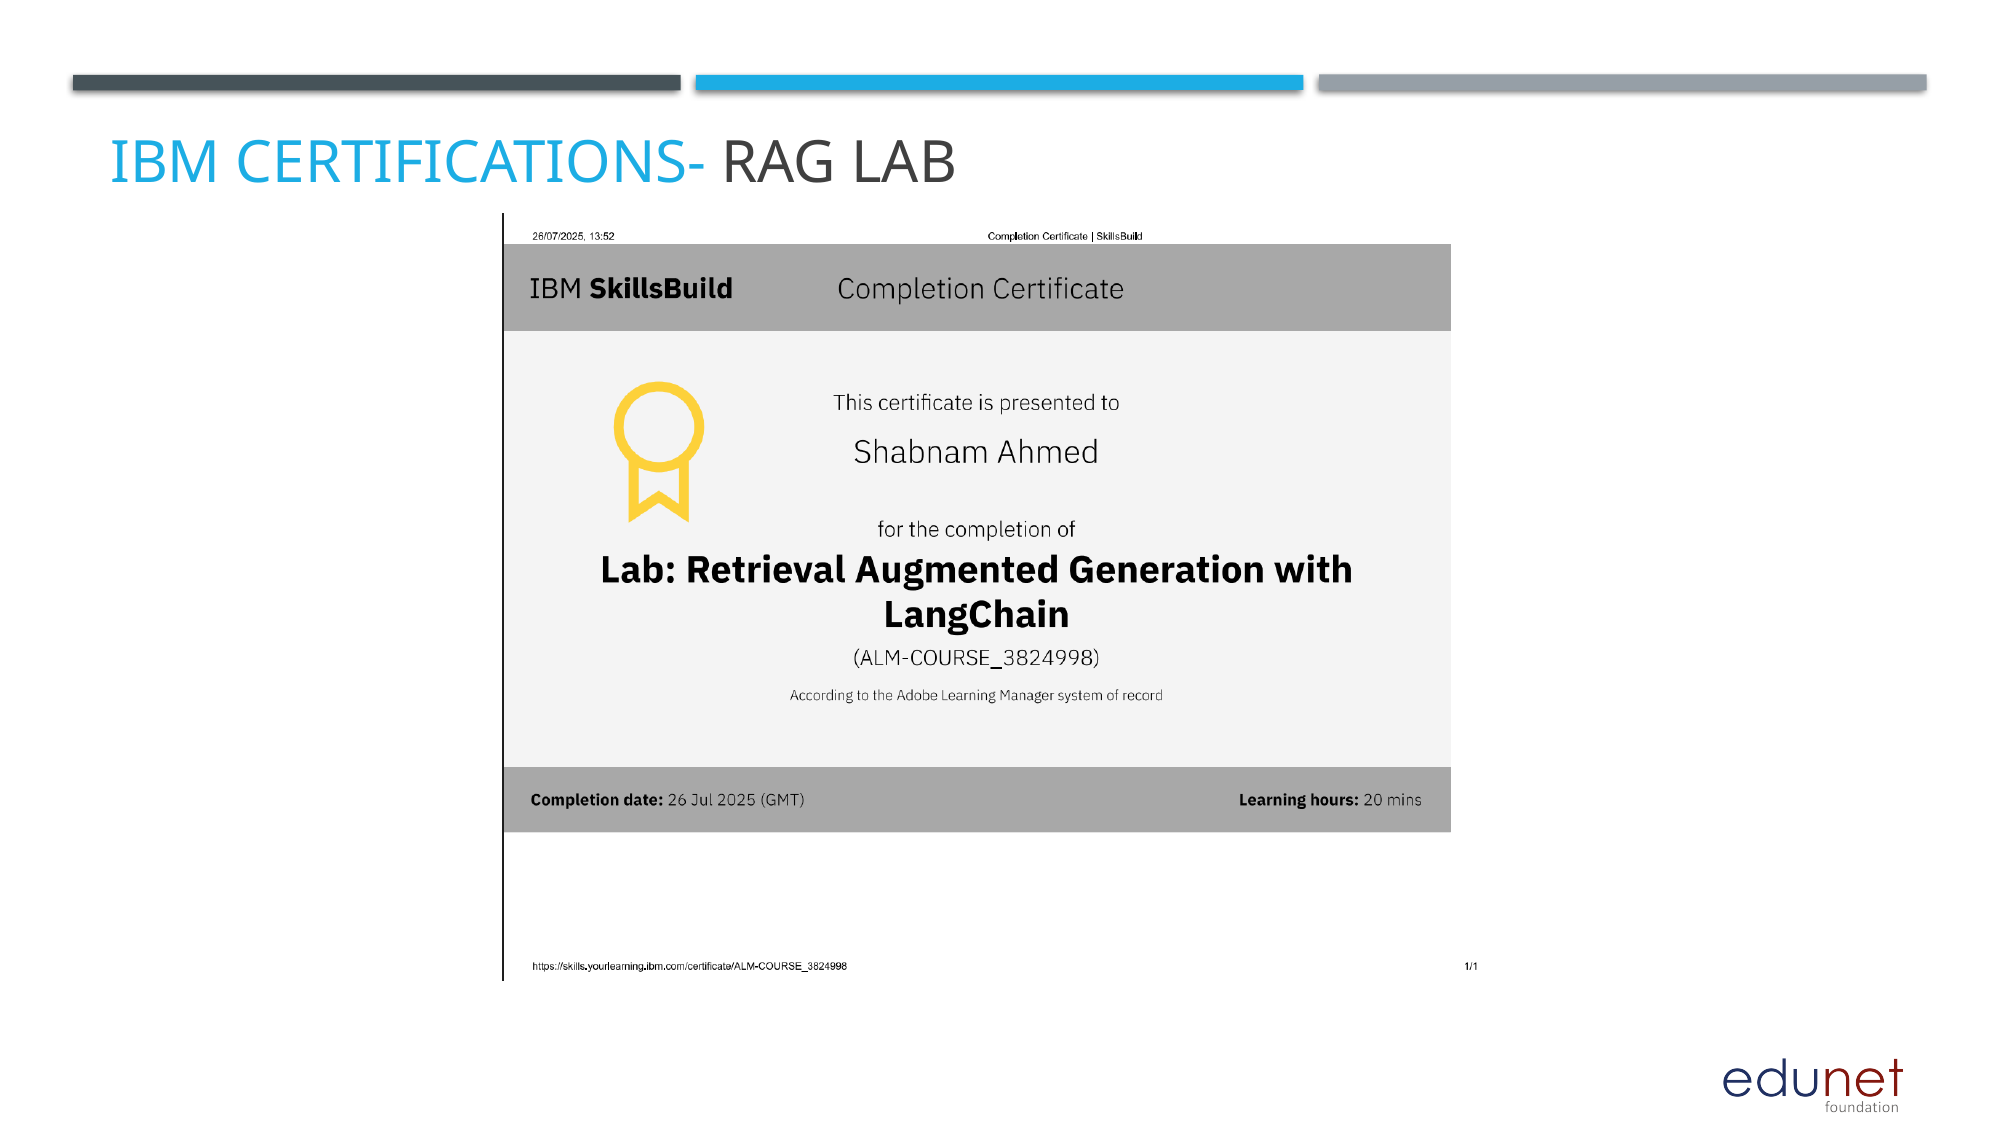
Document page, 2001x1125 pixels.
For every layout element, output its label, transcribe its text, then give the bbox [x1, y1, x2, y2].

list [501, 212, 1499, 981]
picture [1719, 1056, 1905, 1116]
title IBM Certifications- RAG Lab [95, 115, 1905, 203]
